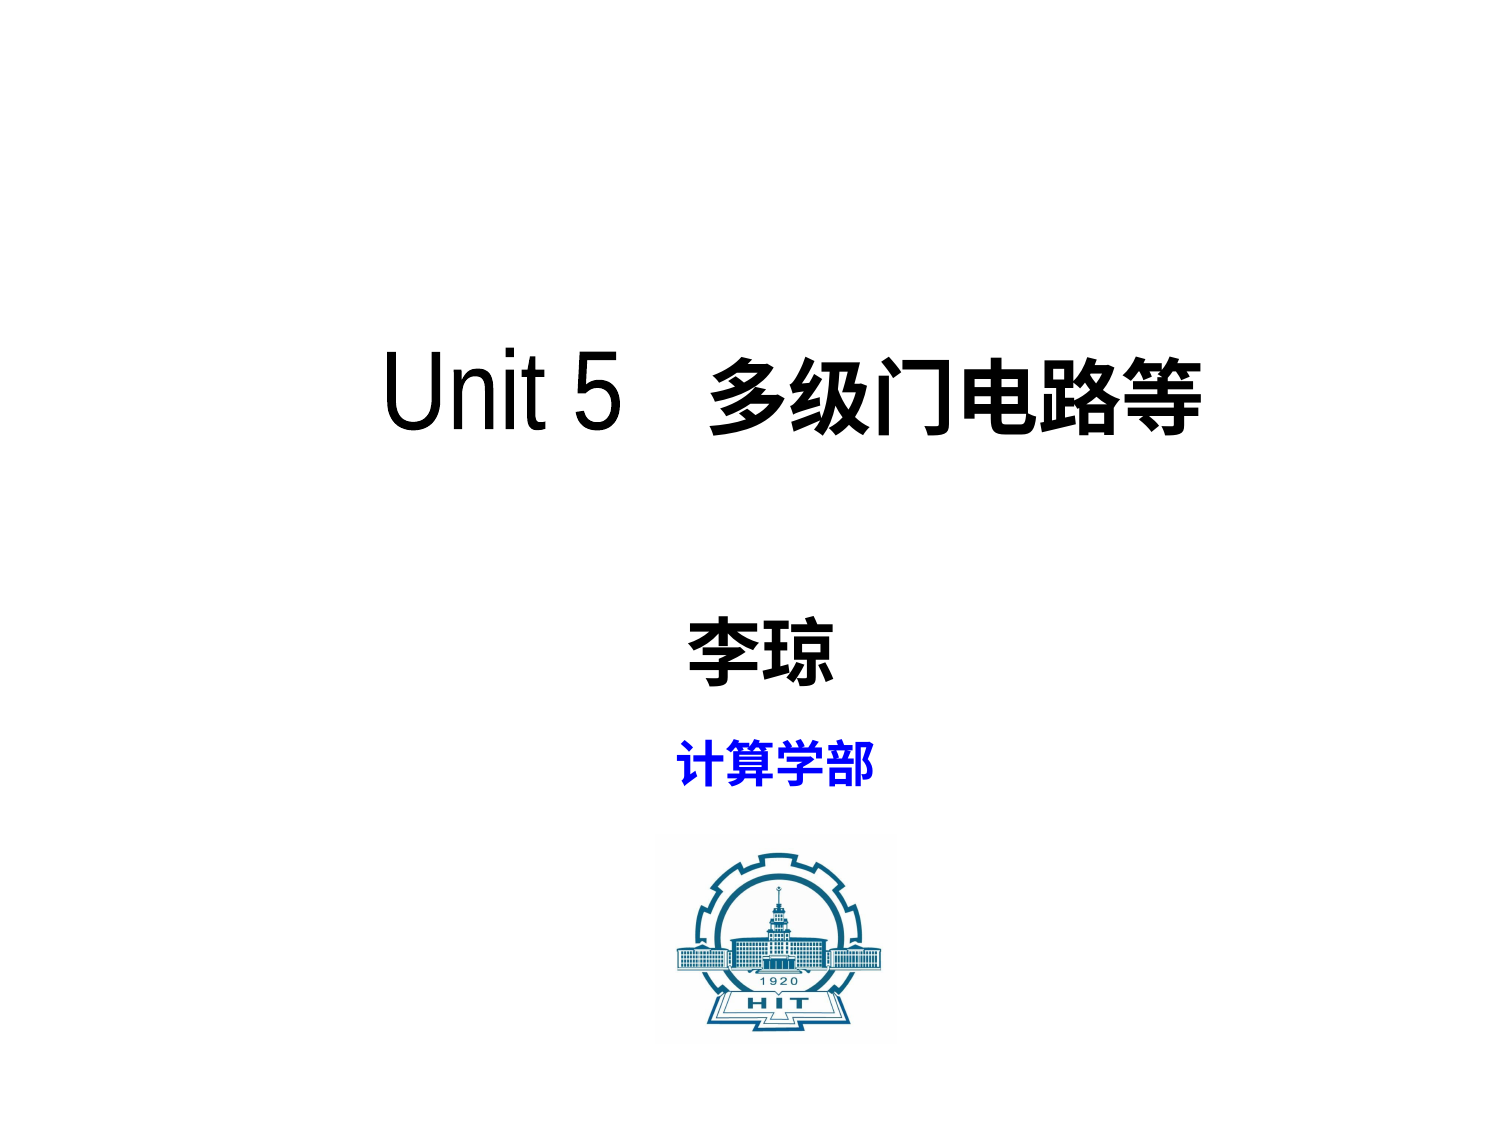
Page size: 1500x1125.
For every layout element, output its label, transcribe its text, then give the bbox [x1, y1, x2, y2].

picture [655, 834, 897, 1044]
text_box 李琼 计算学部 [159, 597, 1365, 802]
text_box 多级门电路等 [690, 338, 1258, 453]
